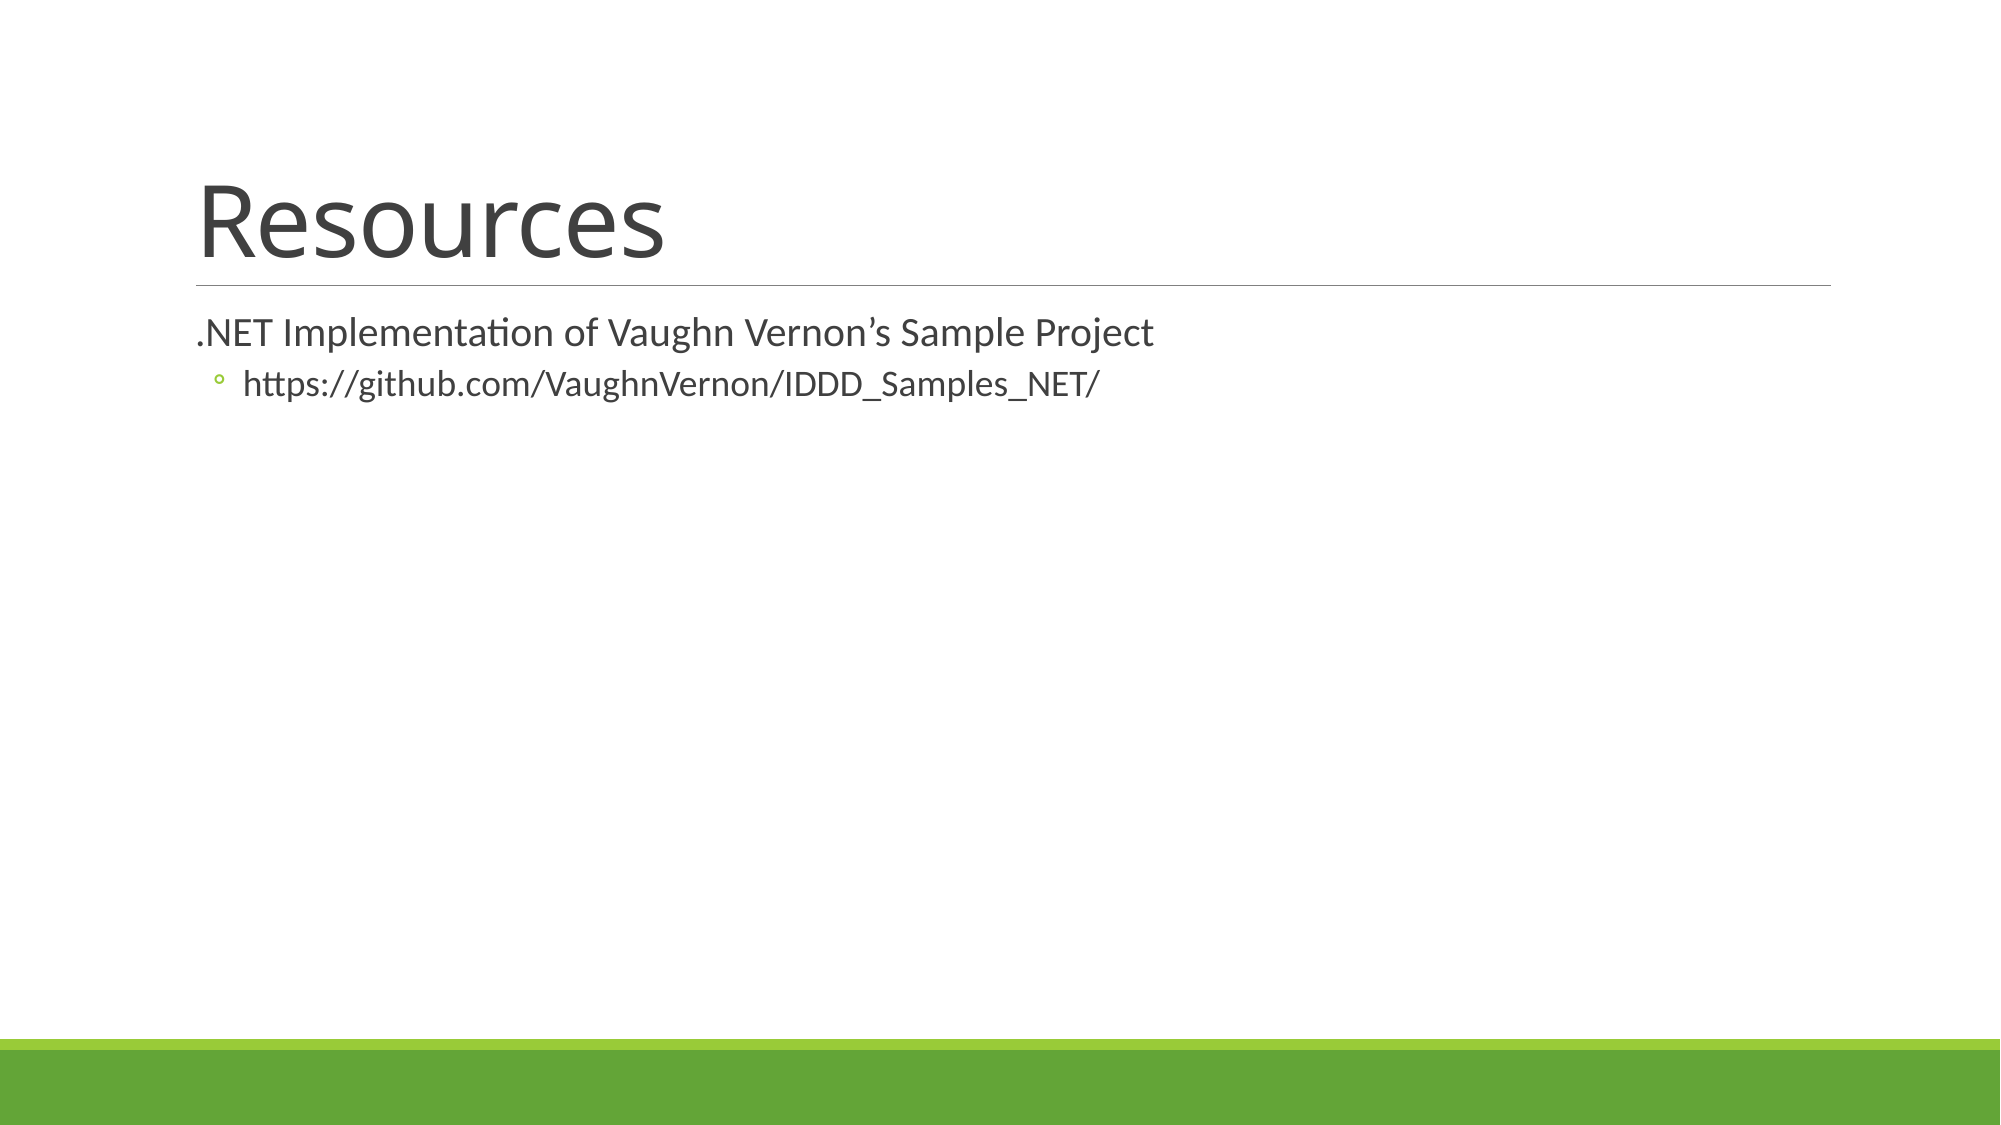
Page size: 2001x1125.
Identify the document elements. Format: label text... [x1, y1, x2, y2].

list .NET Implementation of Vaughn Vernon’s Sample Project https://github.com/VaughnVernon/IDDD_Samples_NET/ [180, 302, 1830, 963]
title Resources [180, 47, 1830, 285]
